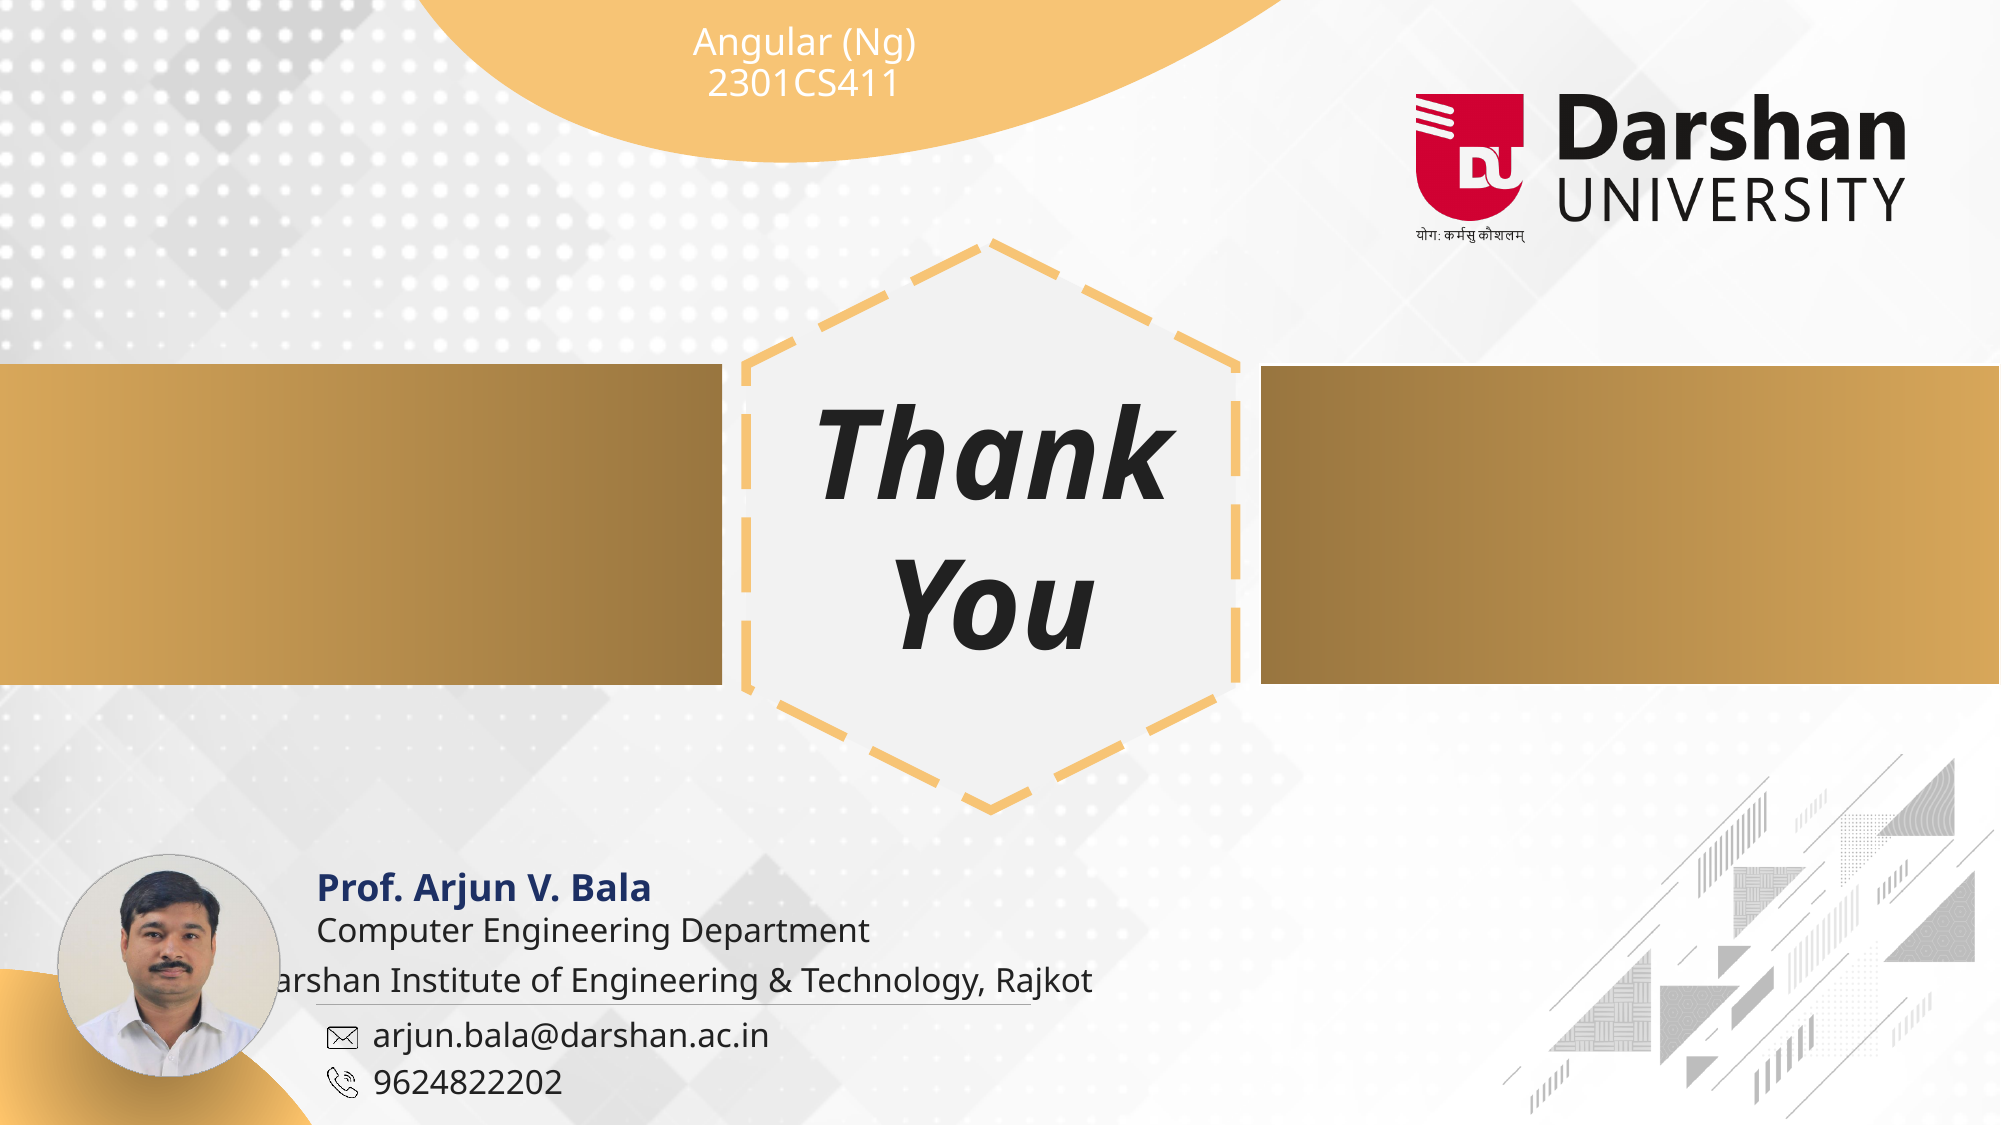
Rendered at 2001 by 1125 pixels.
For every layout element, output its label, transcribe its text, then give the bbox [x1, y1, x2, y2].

picture [327, 1067, 358, 1098]
list Angular (Ng) 2301CS411 [423, 3, 1186, 124]
list arjun.bala@darshan.ac.in [357, 1013, 971, 1061]
picture [1416, 94, 1905, 243]
list Computer Engineering Department [301, 913, 915, 956]
list 9624822202 [358, 1059, 972, 1108]
list Prof. Arjun V. Bala [301, 865, 1217, 913]
picture [57, 854, 280, 1077]
picture [327, 1022, 357, 1053]
